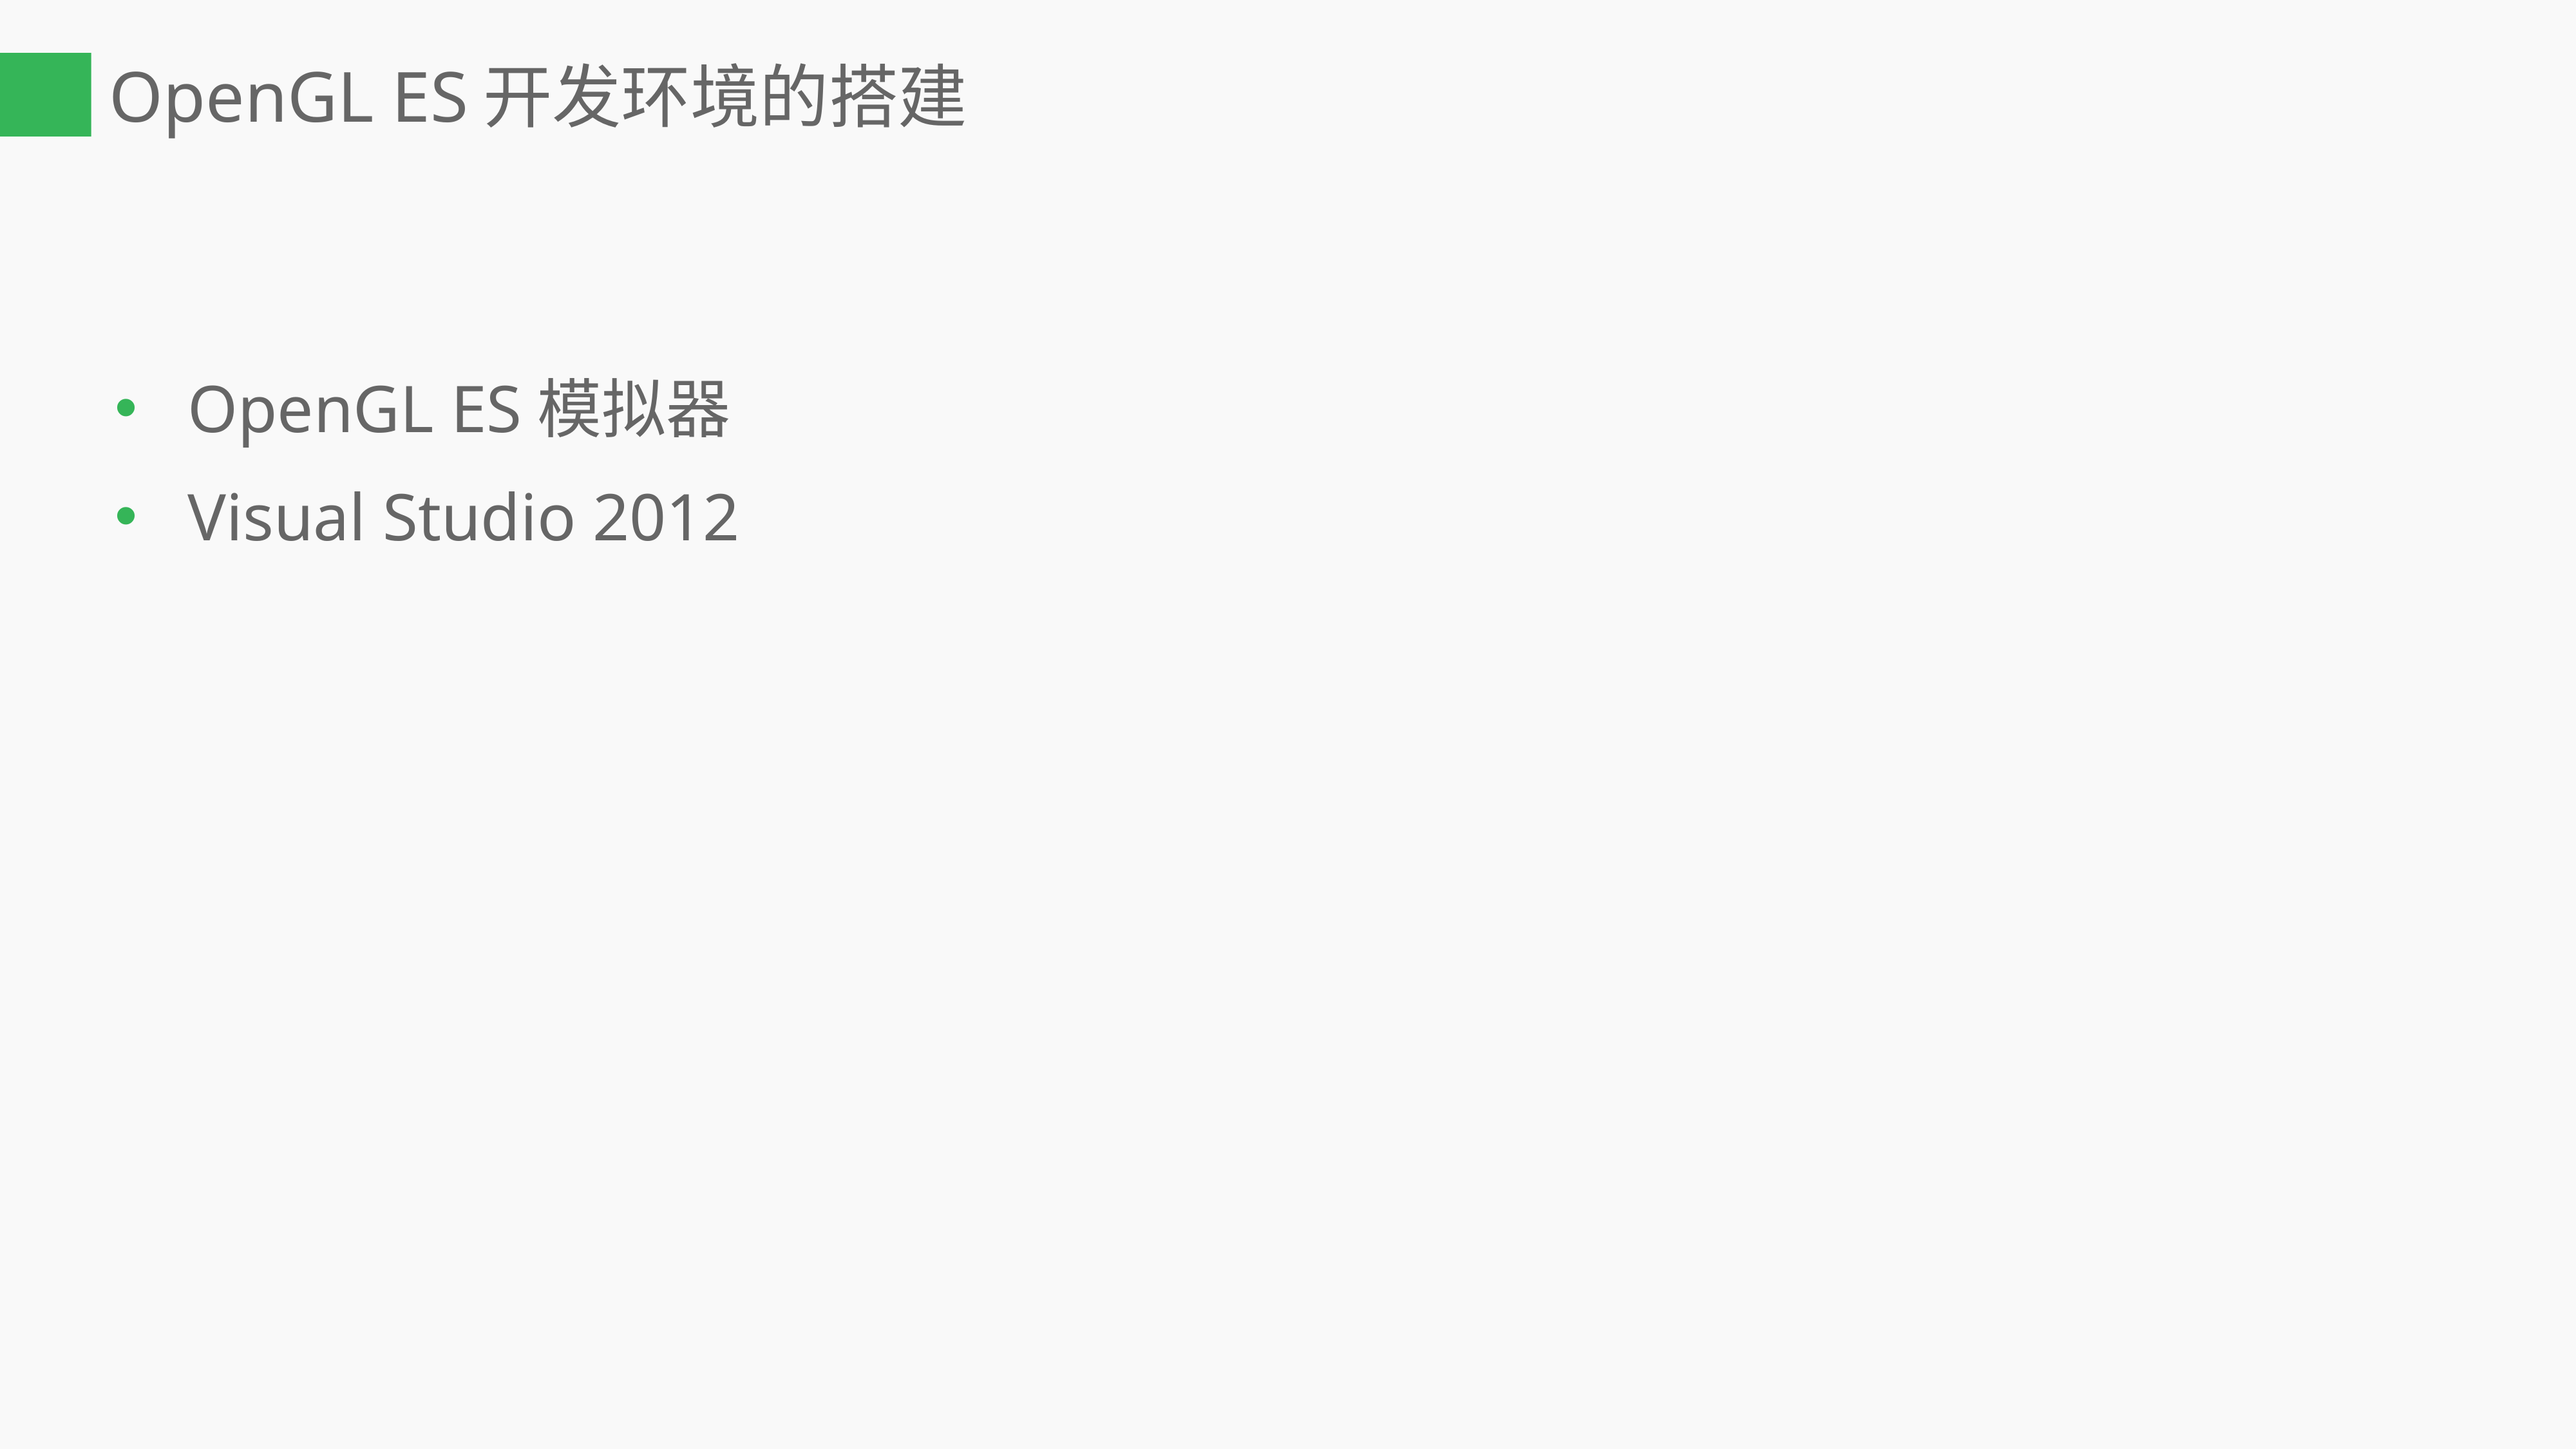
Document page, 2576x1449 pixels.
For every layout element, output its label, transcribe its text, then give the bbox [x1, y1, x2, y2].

picture [0, 53, 91, 137]
title OpenGL ES开发环境的搭建 [108, 52, 2540, 137]
subtitle OpenGL ES模拟器 Visual Studio 2012 [115, 337, 2461, 1424]
